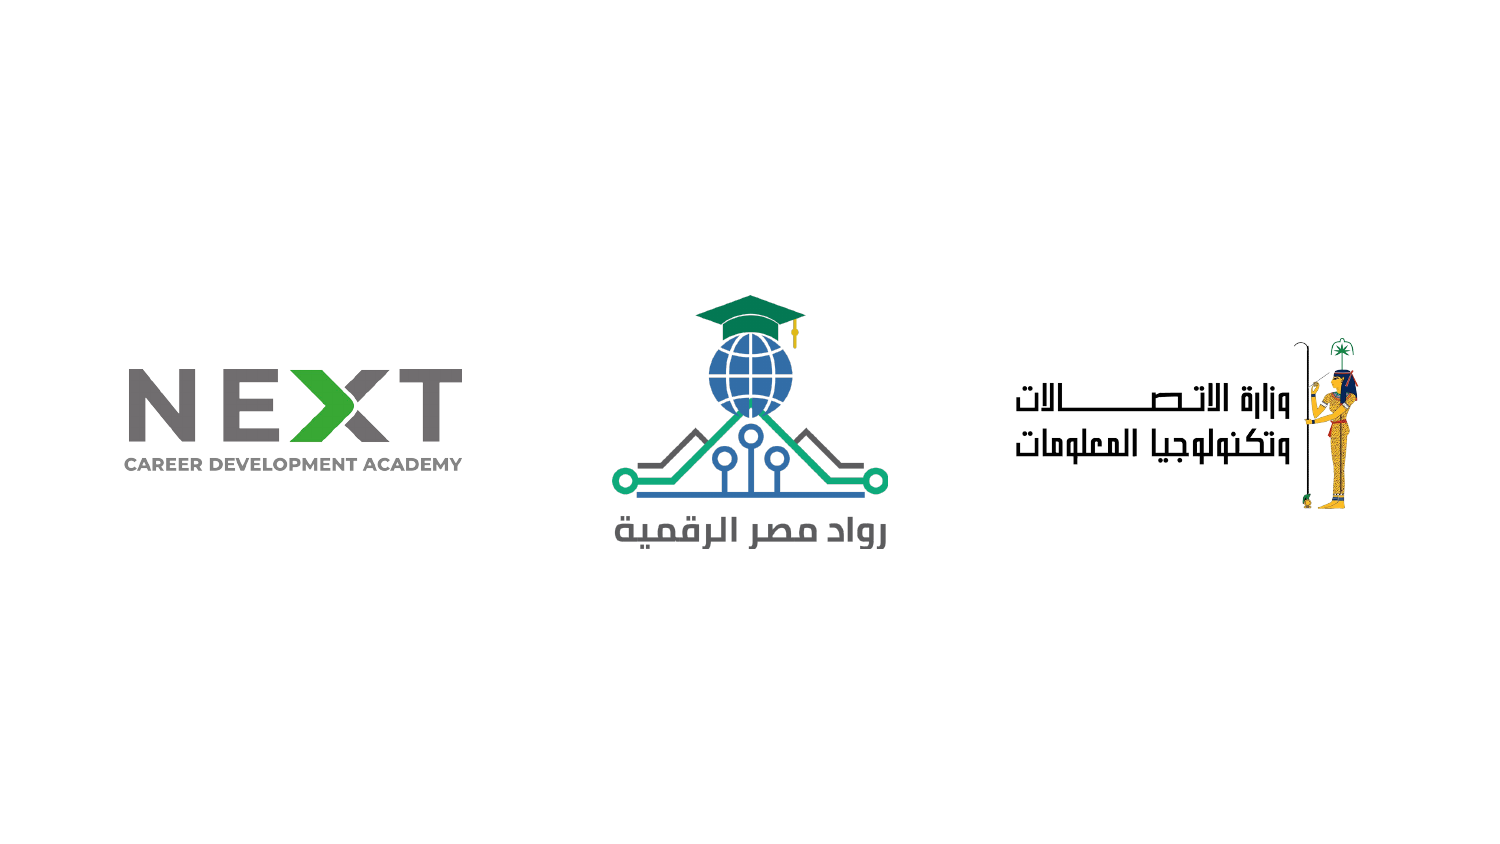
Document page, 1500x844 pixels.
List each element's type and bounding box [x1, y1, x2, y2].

picture [987, 310, 1382, 534]
picture [117, 368, 463, 475]
picture [612, 295, 888, 549]
